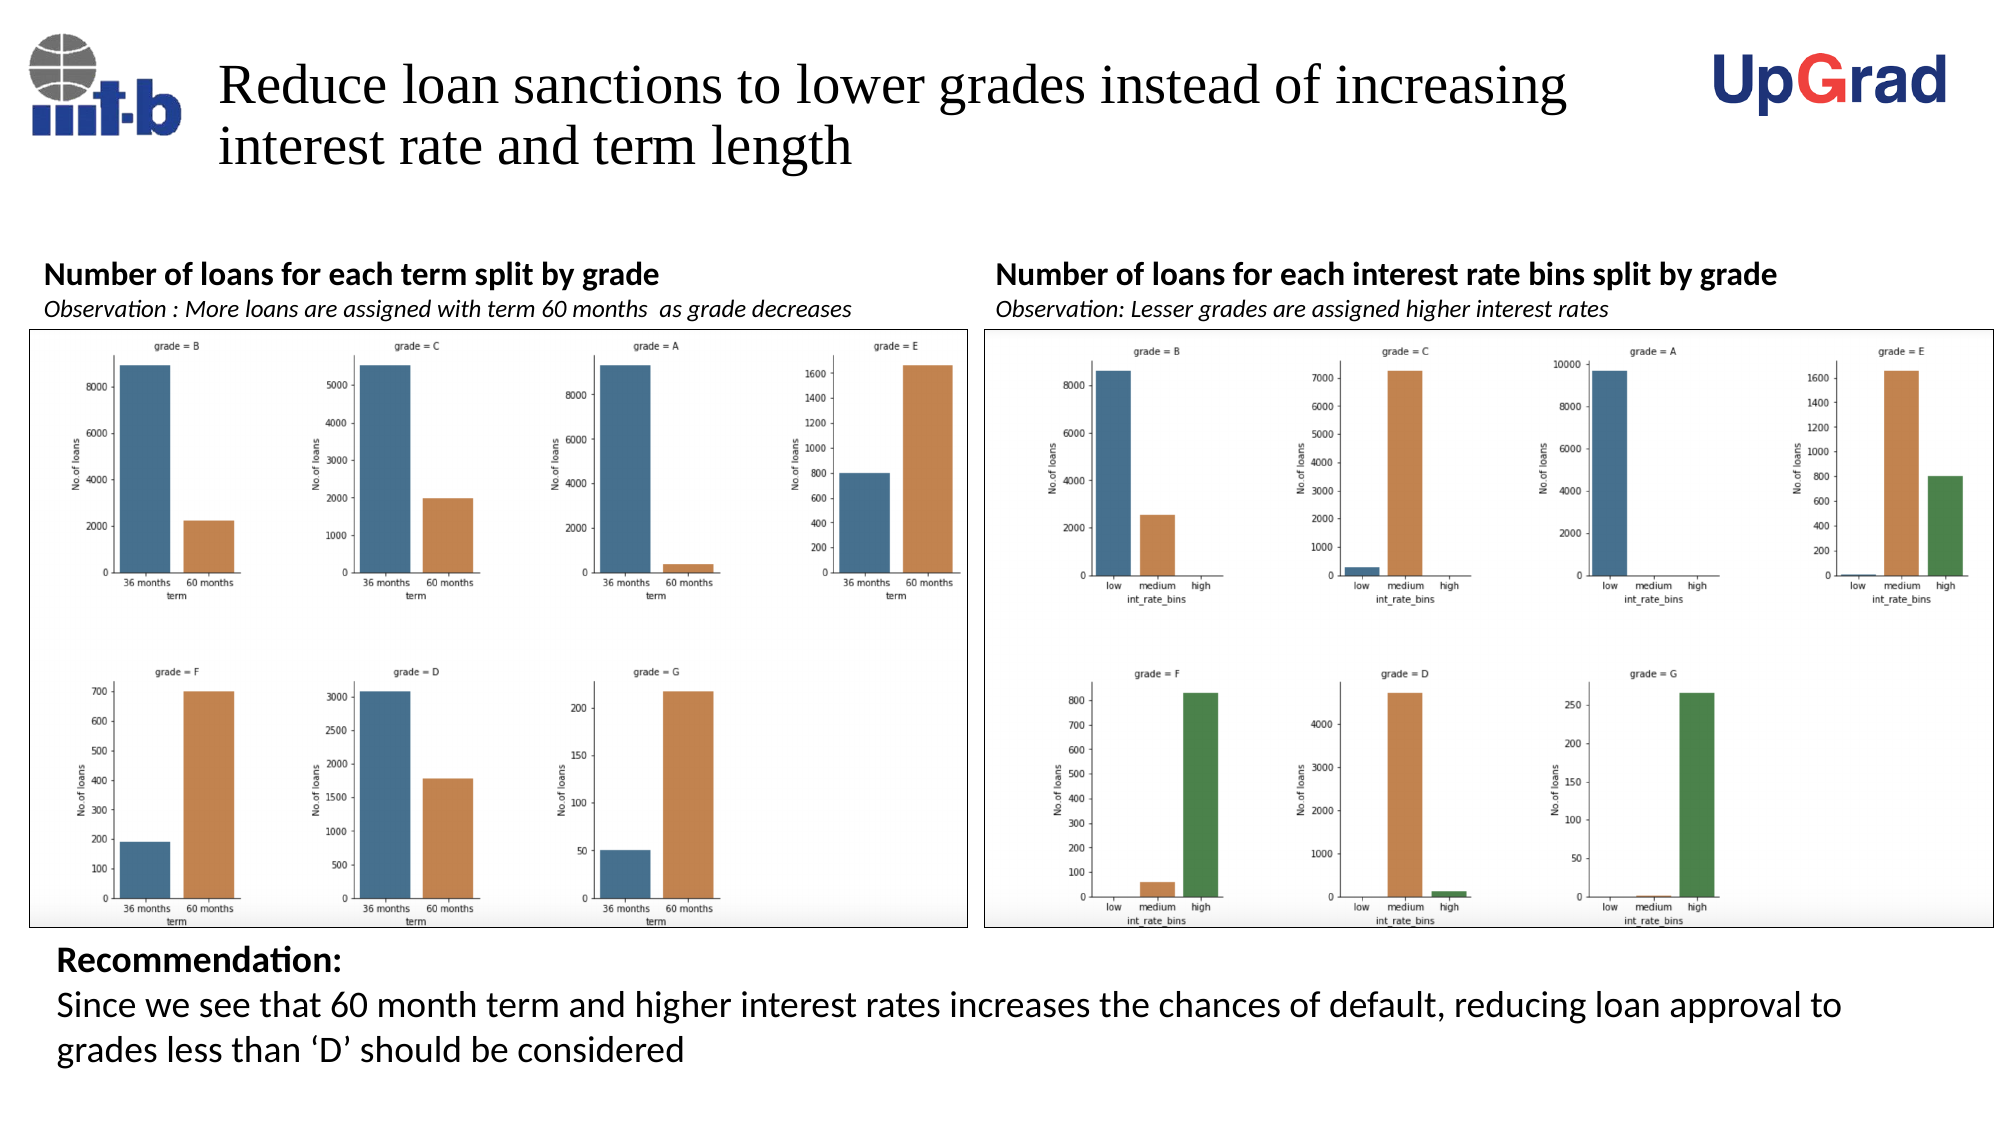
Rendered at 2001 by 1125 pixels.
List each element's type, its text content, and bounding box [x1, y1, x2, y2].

text_box Number of loans for each interest rate bins split by grade Observation: Lesser grades are assigned higher interest rates [980, 244, 2000, 330]
picture [984, 329, 1994, 928]
title Reduce loan sanctions to lower grades instead of increasing interest rate and term length [203, 45, 1732, 187]
text_box Number of loans for each term split by grade Observation : More loans are assigned with term 60 months as grade decreases [29, 244, 968, 329]
picture [0, 29, 208, 163]
text_box Recommendation: Since we see that 60 month term and higher interest rates increases the chances of default, reducing loan approval to grades less than ‘D’ should be considered [41, 927, 1959, 1078]
picture [1732, 53, 1952, 116]
picture [29, 329, 968, 928]
